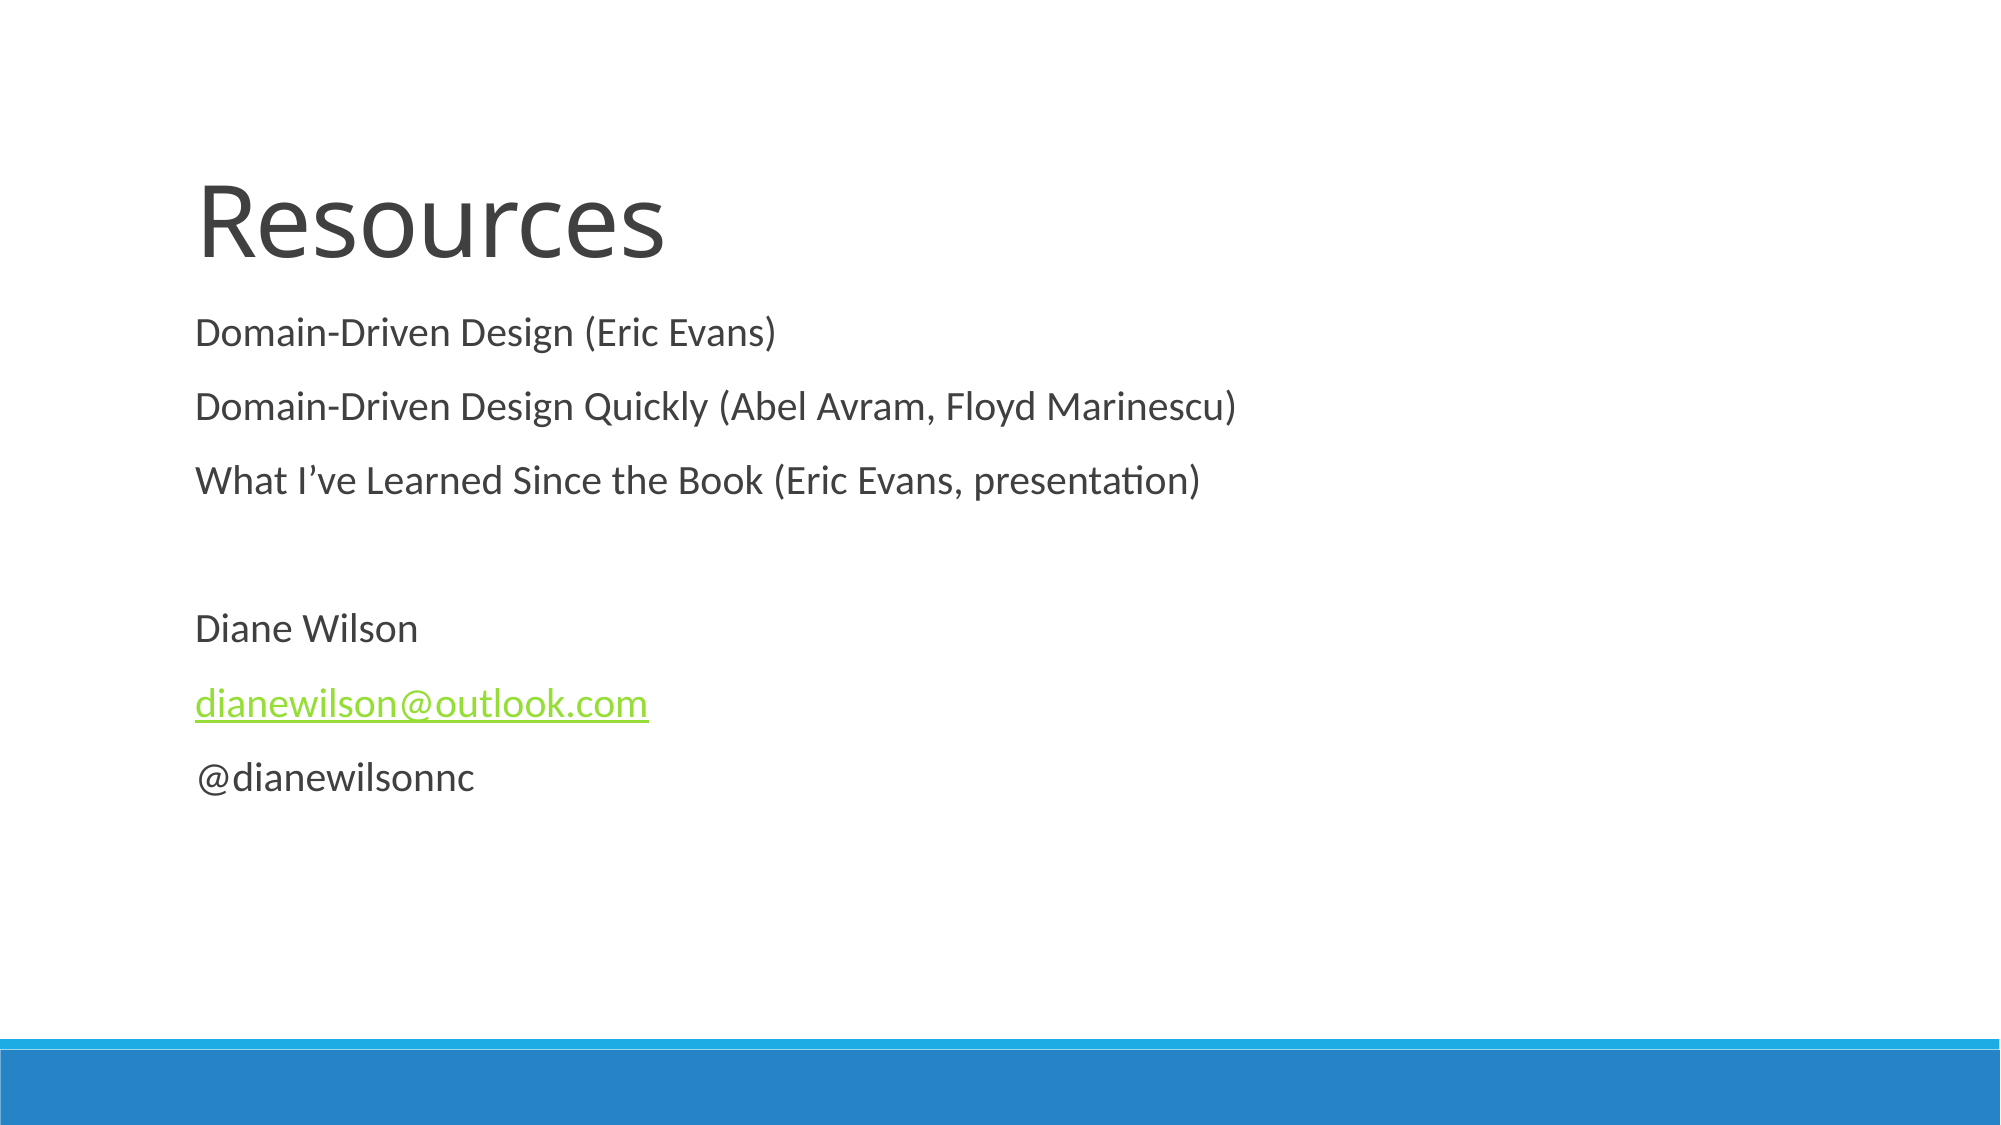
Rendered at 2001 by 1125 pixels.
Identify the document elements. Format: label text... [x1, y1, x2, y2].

list Domain-Driven Design (Eric Evans) Domain-Driven Design Quickly (Abel Avram, Floyd Marinescu) What I’ve Learned Since the Book (Eric Evans, presentation) Diane Wilson dianewilson@outlook.com @dianewilsonnc [180, 302, 1830, 963]
title Resources [180, 47, 1830, 285]
